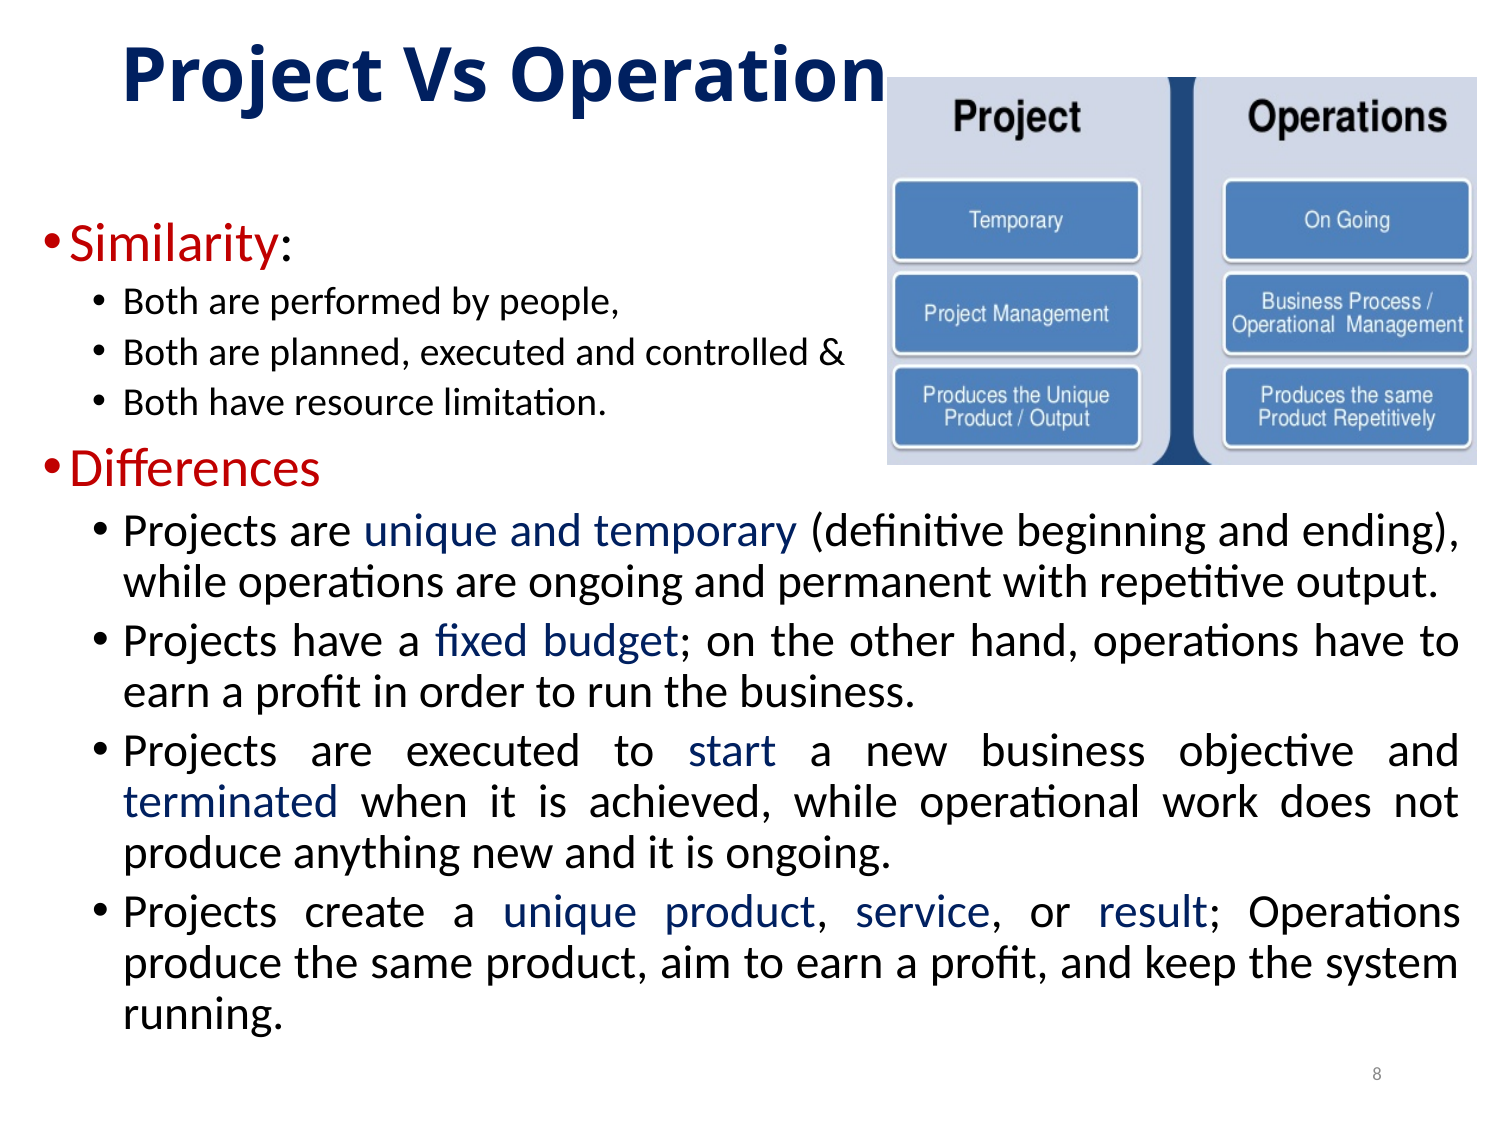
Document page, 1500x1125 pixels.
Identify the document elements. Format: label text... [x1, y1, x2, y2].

picture [887, 77, 1477, 465]
title Project Vs Operation [105, 47, 1399, 108]
list Similarity: Both are performed by people, Both are planned, executed and controlled & Both have resource limitation. Differences Projects are unique and temporary (definitive beginning and ending), while operations are ongoing and permanent with repetitive output. Projects have a fixed budget; on the other hand, operations have to earn a profit in order to run the business. Projects are executed to start a new business objective and terminated when it is achieved, while operational work does not produce anything new and it is ongoing. Projects create a unique product, service, or result; Operations produce the same product, aim to earn a profit, and keep the system running. [27, 125, 1477, 1075]
slide_number 8 [1059, 1042, 1397, 1103]
